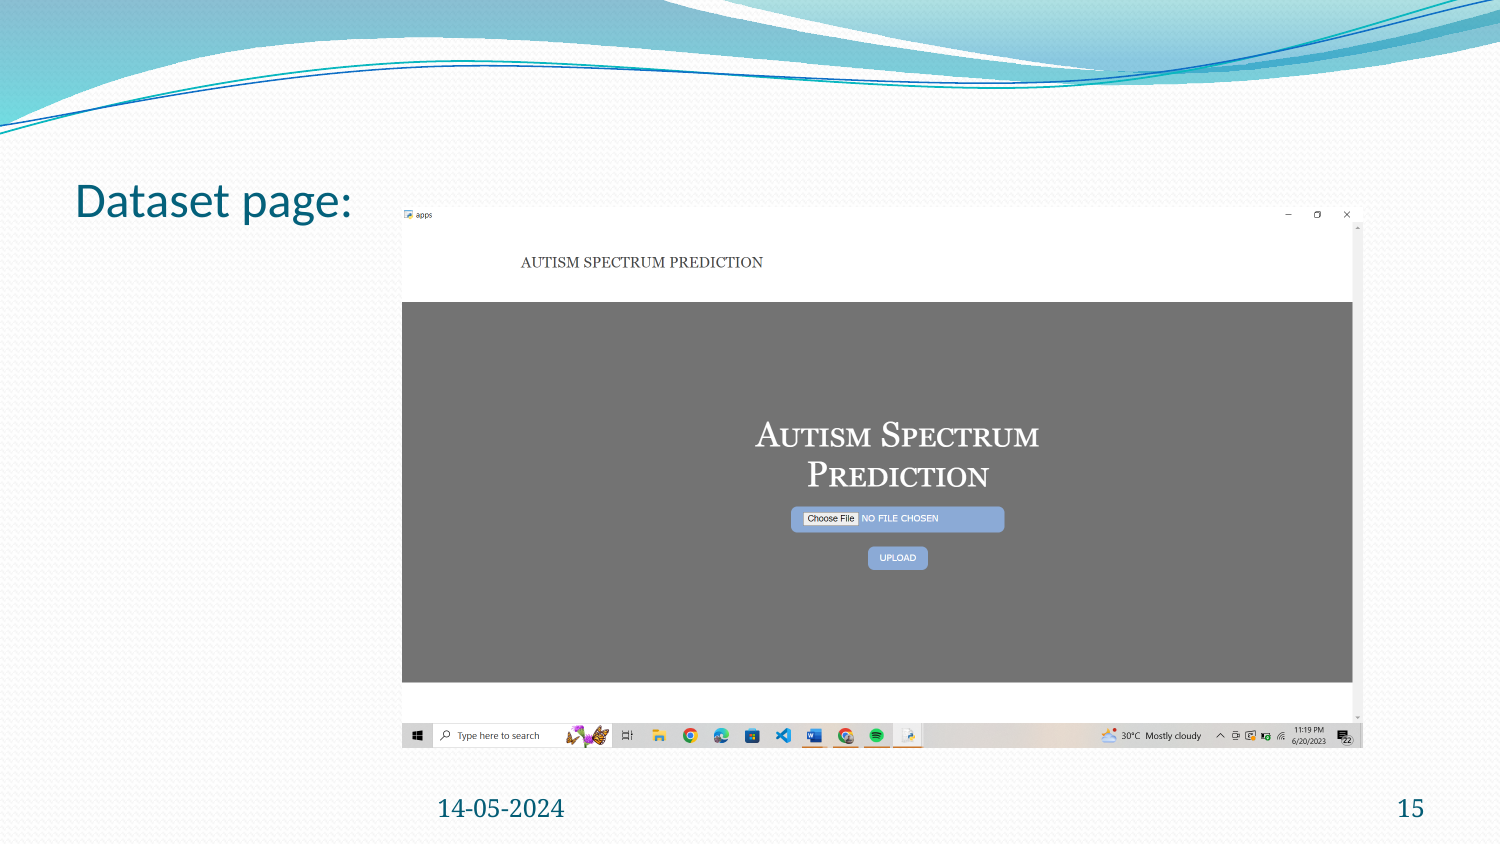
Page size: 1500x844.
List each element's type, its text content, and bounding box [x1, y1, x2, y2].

slide_number 15 [1299, 782, 1425, 827]
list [402, 207, 1363, 748]
footer 14-05-2024 [437, 782, 988, 827]
title Dataset page: [75, 86, 1425, 228]
